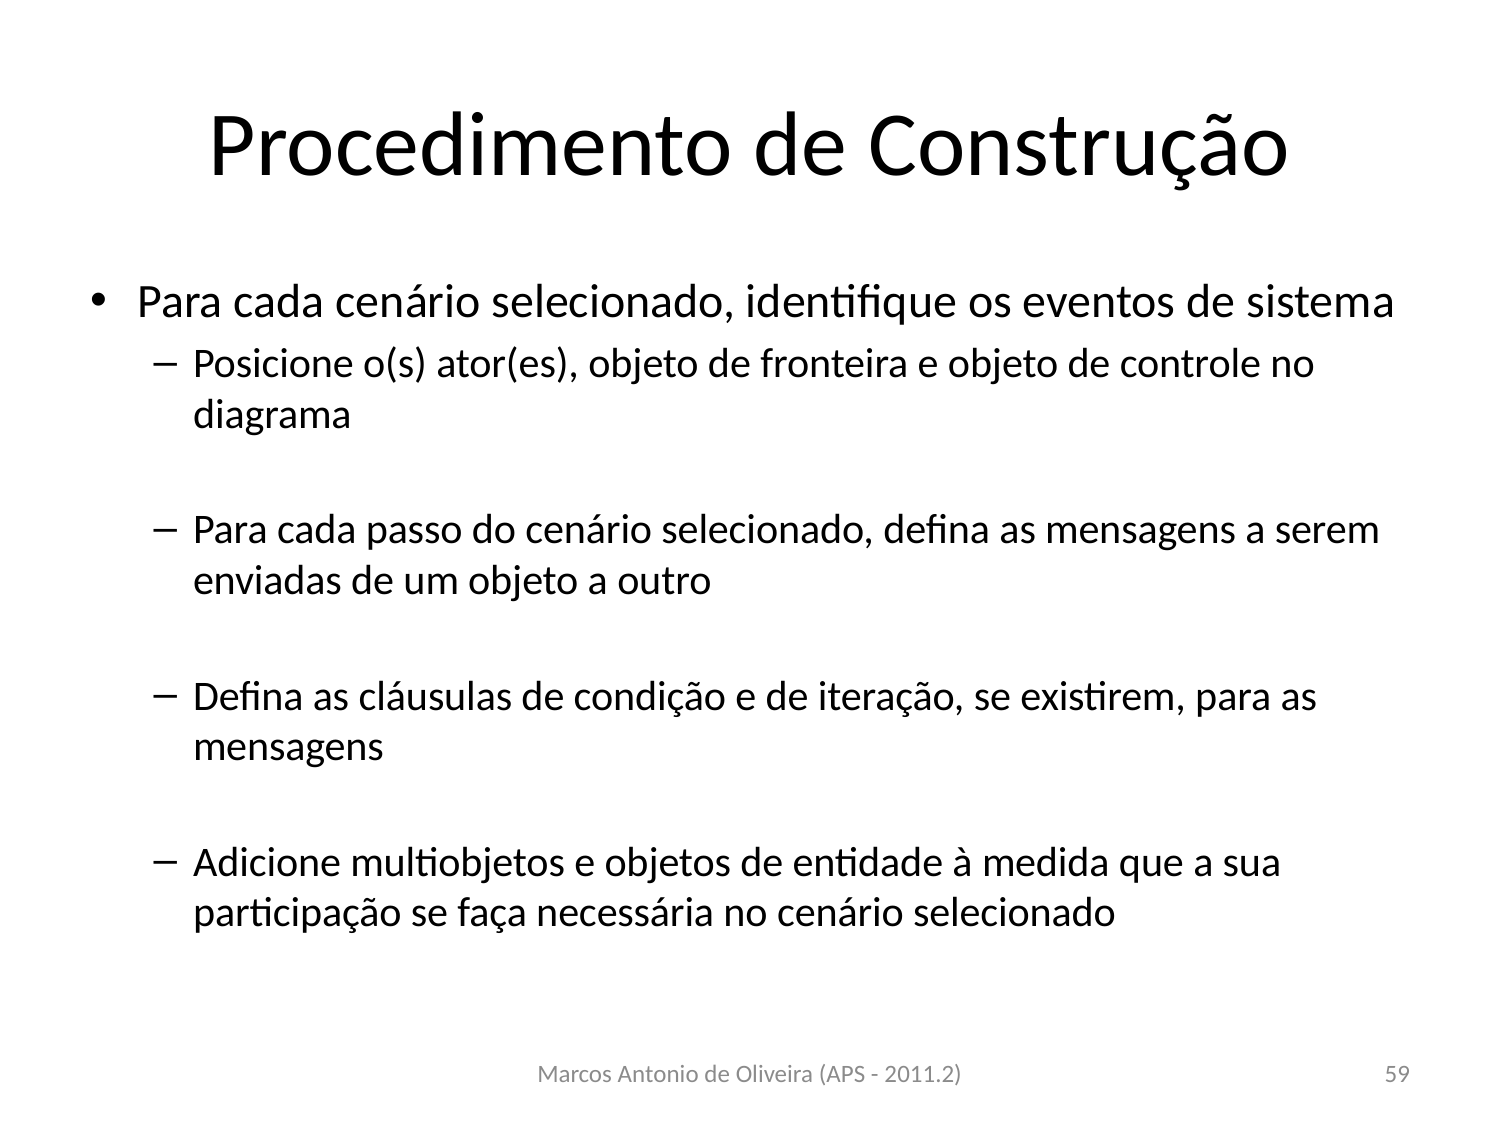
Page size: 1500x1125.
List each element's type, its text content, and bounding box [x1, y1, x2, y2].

slide_number 59 [1074, 1042, 1425, 1103]
title Procedimento de Construção [75, 45, 1425, 233]
list Para cada cenário selecionado, identifique os eventos de sistema Posicione o(s) ator(es), objeto de fronteira e objeto de controle no diagrama Para cada passo do cenário selecionado, defina as mensagens a serem enviadas de um objeto a outro Defina as cláusulas de condição e de iteração, se existirem, para as mensagens Adicione multiobjetos e objetos de entidade à medida que a sua participação se faça necessária no cenário selecionado [75, 262, 1425, 1005]
footer Marcos Antonio de Oliveira (APS - 2011.2) [512, 1042, 988, 1103]
